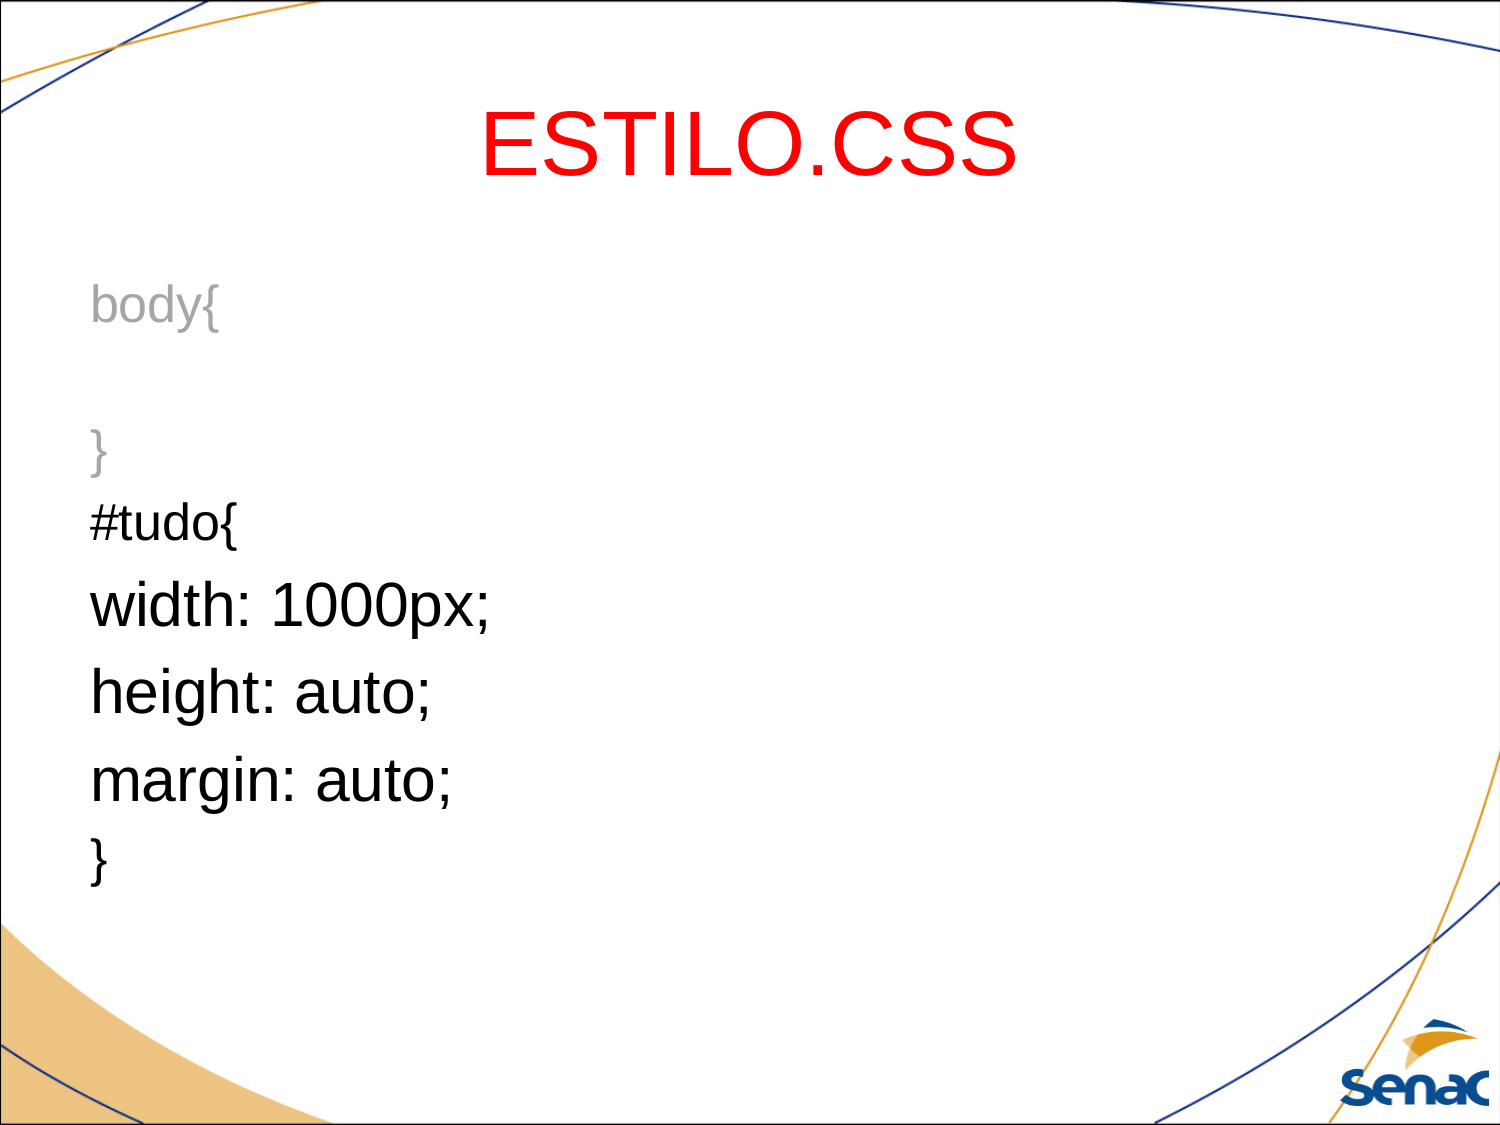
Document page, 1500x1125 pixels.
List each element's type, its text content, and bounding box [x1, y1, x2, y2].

list body{ } #tudo{ width: 1000px; height: auto; margin: auto; } [74, 262, 1426, 1006]
title ESTILO.CSS [74, 44, 1426, 233]
picture [0, 0, 1500, 1125]
